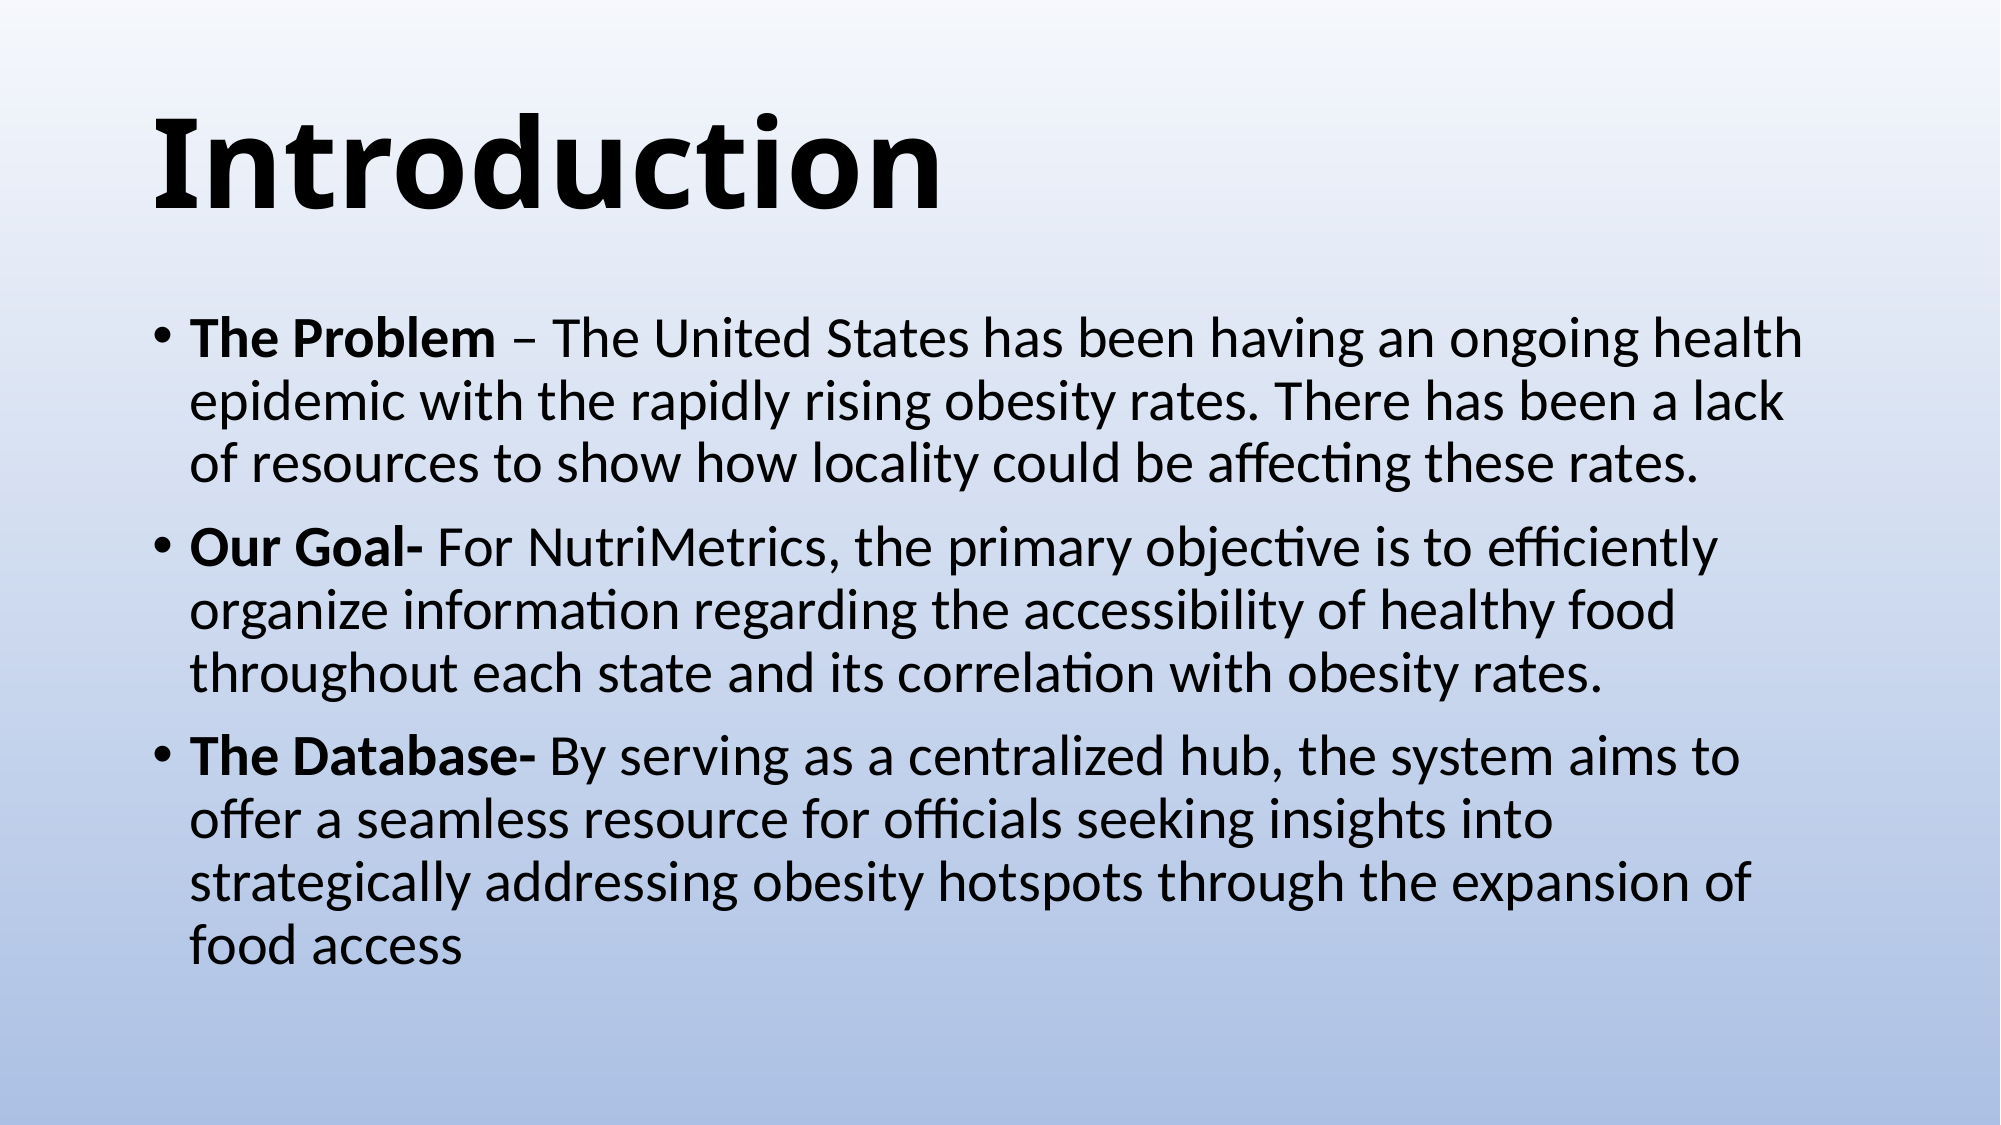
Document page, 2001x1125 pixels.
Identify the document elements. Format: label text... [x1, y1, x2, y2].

list The Problem – The United States has been having an ongoing health epidemic with the rapidly rising obesity rates. There has been a lack of resources to show how locality could be affecting these rates. Our Goal- For NutriMetrics, the primary objective is to efficiently organize information regarding the accessibility of healthy food throughout each state and its correlation with obesity rates. The Database- By serving as a centralized hub, the system aims to offer a seamless resource for officials seeking insights into strategically addressing obesity hotspots through the expansion of food access [137, 299, 1863, 1014]
title Introduction [137, 59, 1863, 278]
